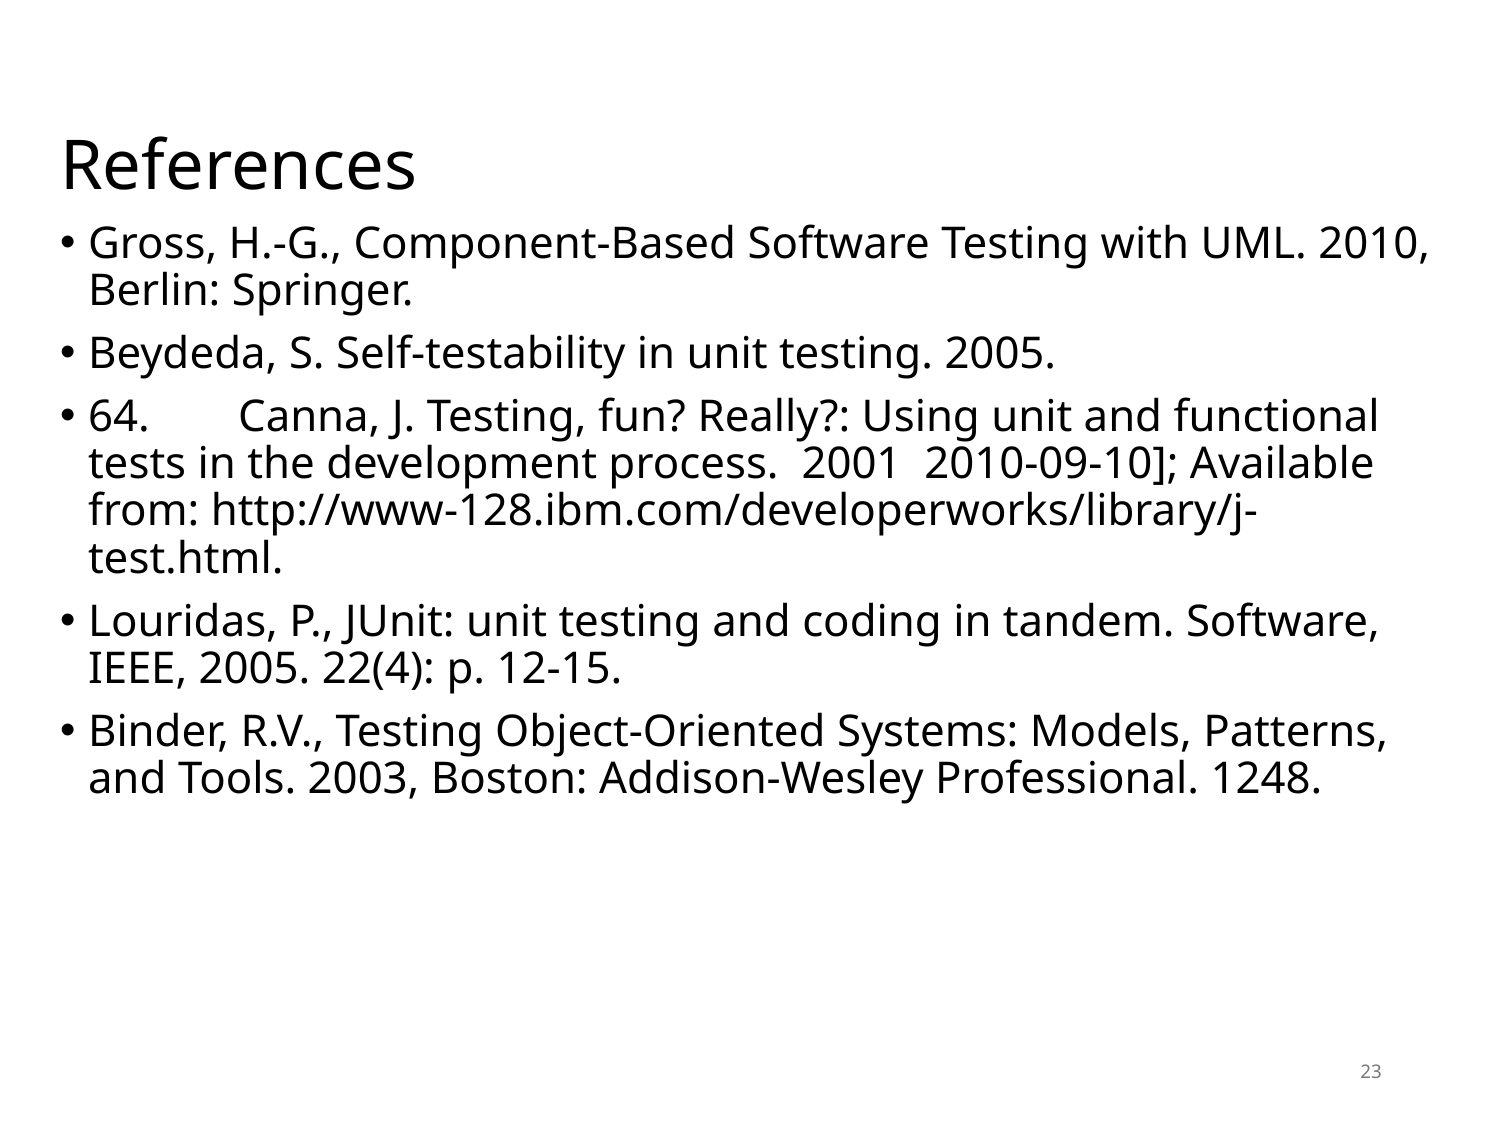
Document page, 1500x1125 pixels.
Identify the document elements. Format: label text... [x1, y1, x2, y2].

title References [45, 37, 1455, 213]
slide_number 23 [1059, 1042, 1397, 1103]
list Gross, H.-G., Component-Based Software Testing with UML. 2010, Berlin: Springer. Beydeda, S. Self-testability in unit testing. 2005. 64. Canna, J. Testing, fun? Really?: Using unit and functional tests in the development process. 2001 2010-09-10]; Available from: http://www-128.ibm.com/developerworks/library/j-test.html. Louridas, P., JUnit: unit testing and coding in tandem. Software, IEEE, 2005. 22(4): p. 12-15. Binder, R.V., Testing Object-Oriented Systems: Models, Patterns, and Tools. 2003, Boston: Addison-Wesley Professional. 1248. [45, 213, 1455, 1023]
